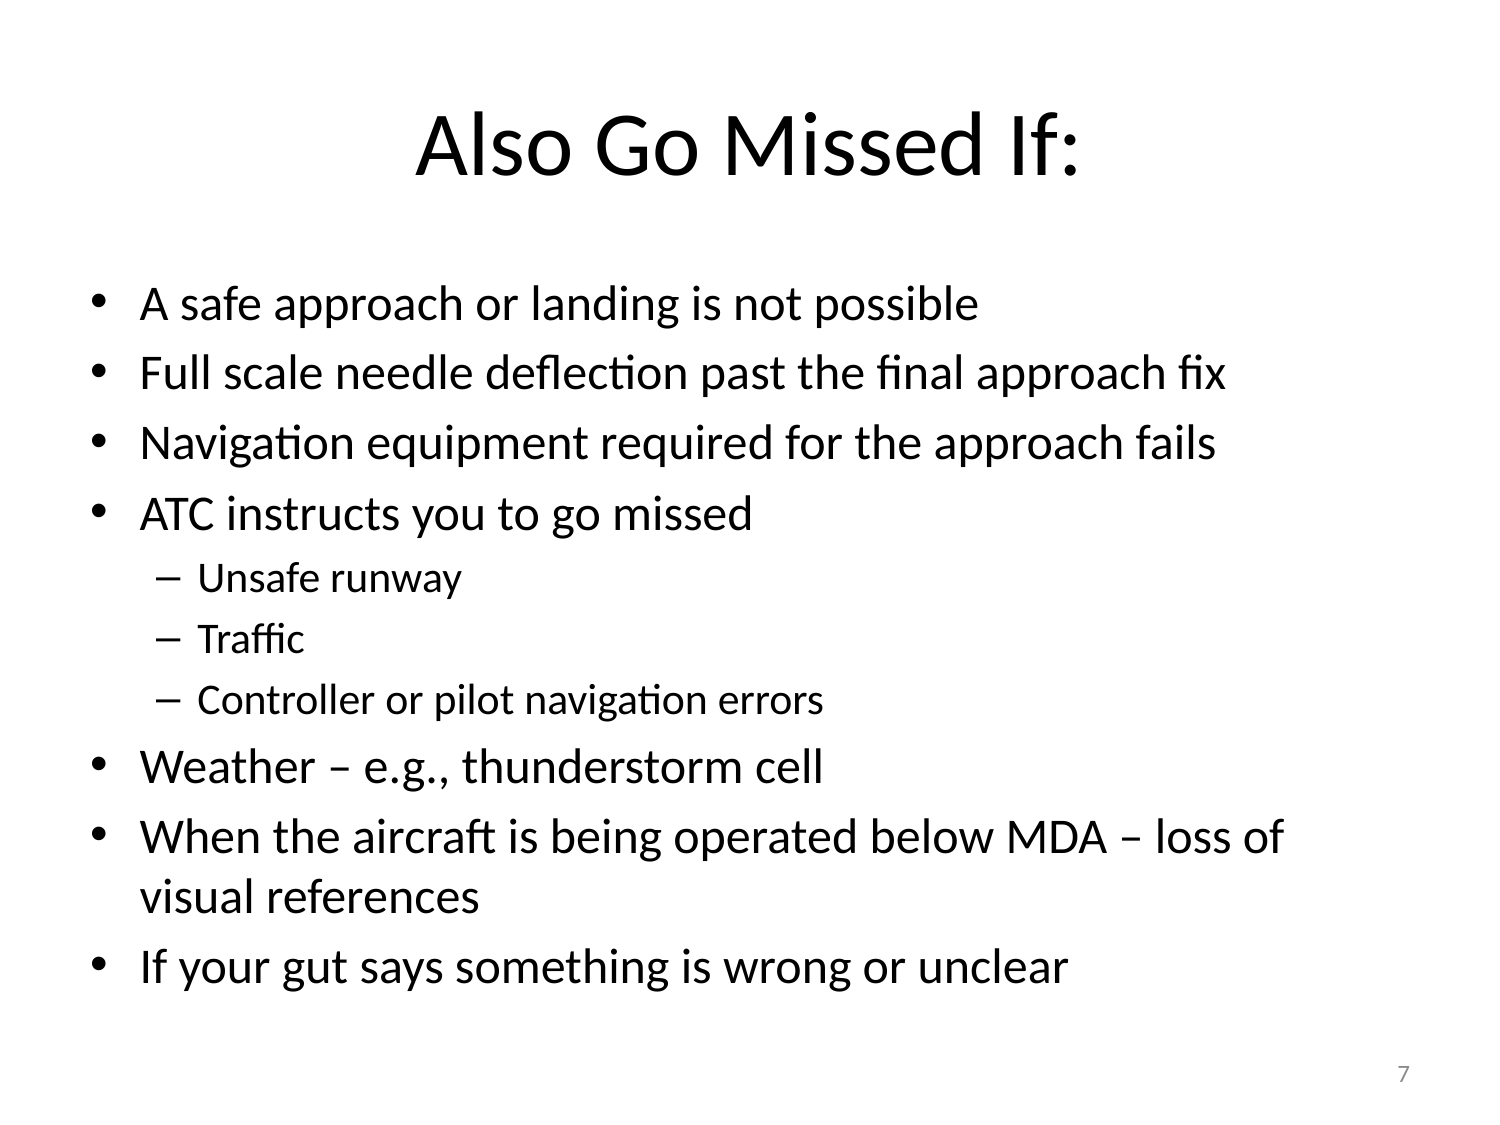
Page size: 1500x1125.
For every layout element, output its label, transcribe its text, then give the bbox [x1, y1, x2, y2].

list A safe approach or landing is not possible Full scale needle deflection past the final approach fix Navigation equipment required for the approach fails ATC instructs you to go missed Unsafe runway Traffic Controller or pilot navigation errors Weather – e.g., thunderstorm cell When the aircraft is being operated below MDA – loss of visual references If your gut says something is wrong or unclear [75, 262, 1425, 1005]
slide_number 7 [1074, 1042, 1425, 1103]
title Also Go Missed If: [75, 45, 1425, 233]
